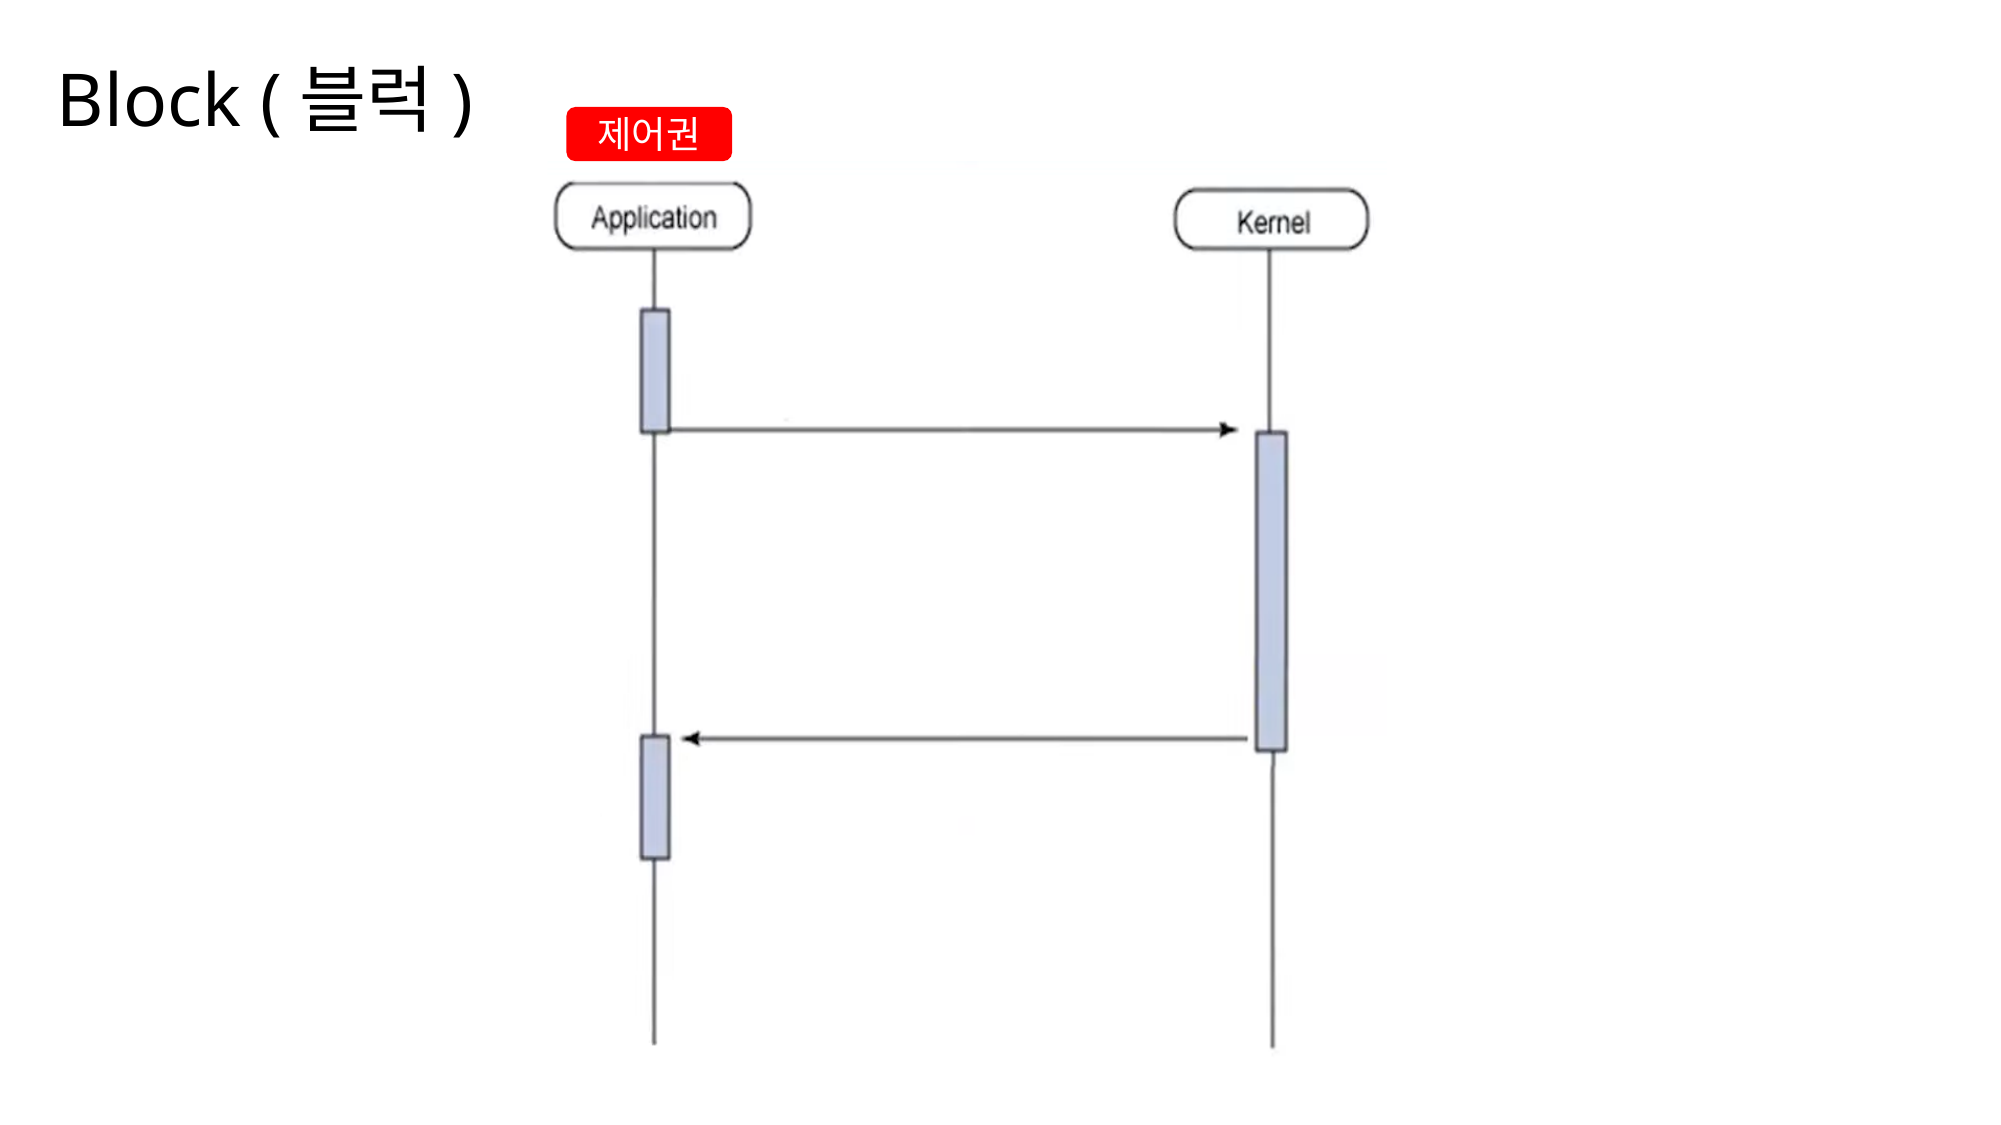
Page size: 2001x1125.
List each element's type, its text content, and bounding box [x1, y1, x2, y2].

text_box Block (블럭) [42, 46, 1600, 149]
text_box 제어권 [565, 149, 734, 161]
picture [547, 161, 1387, 1083]
